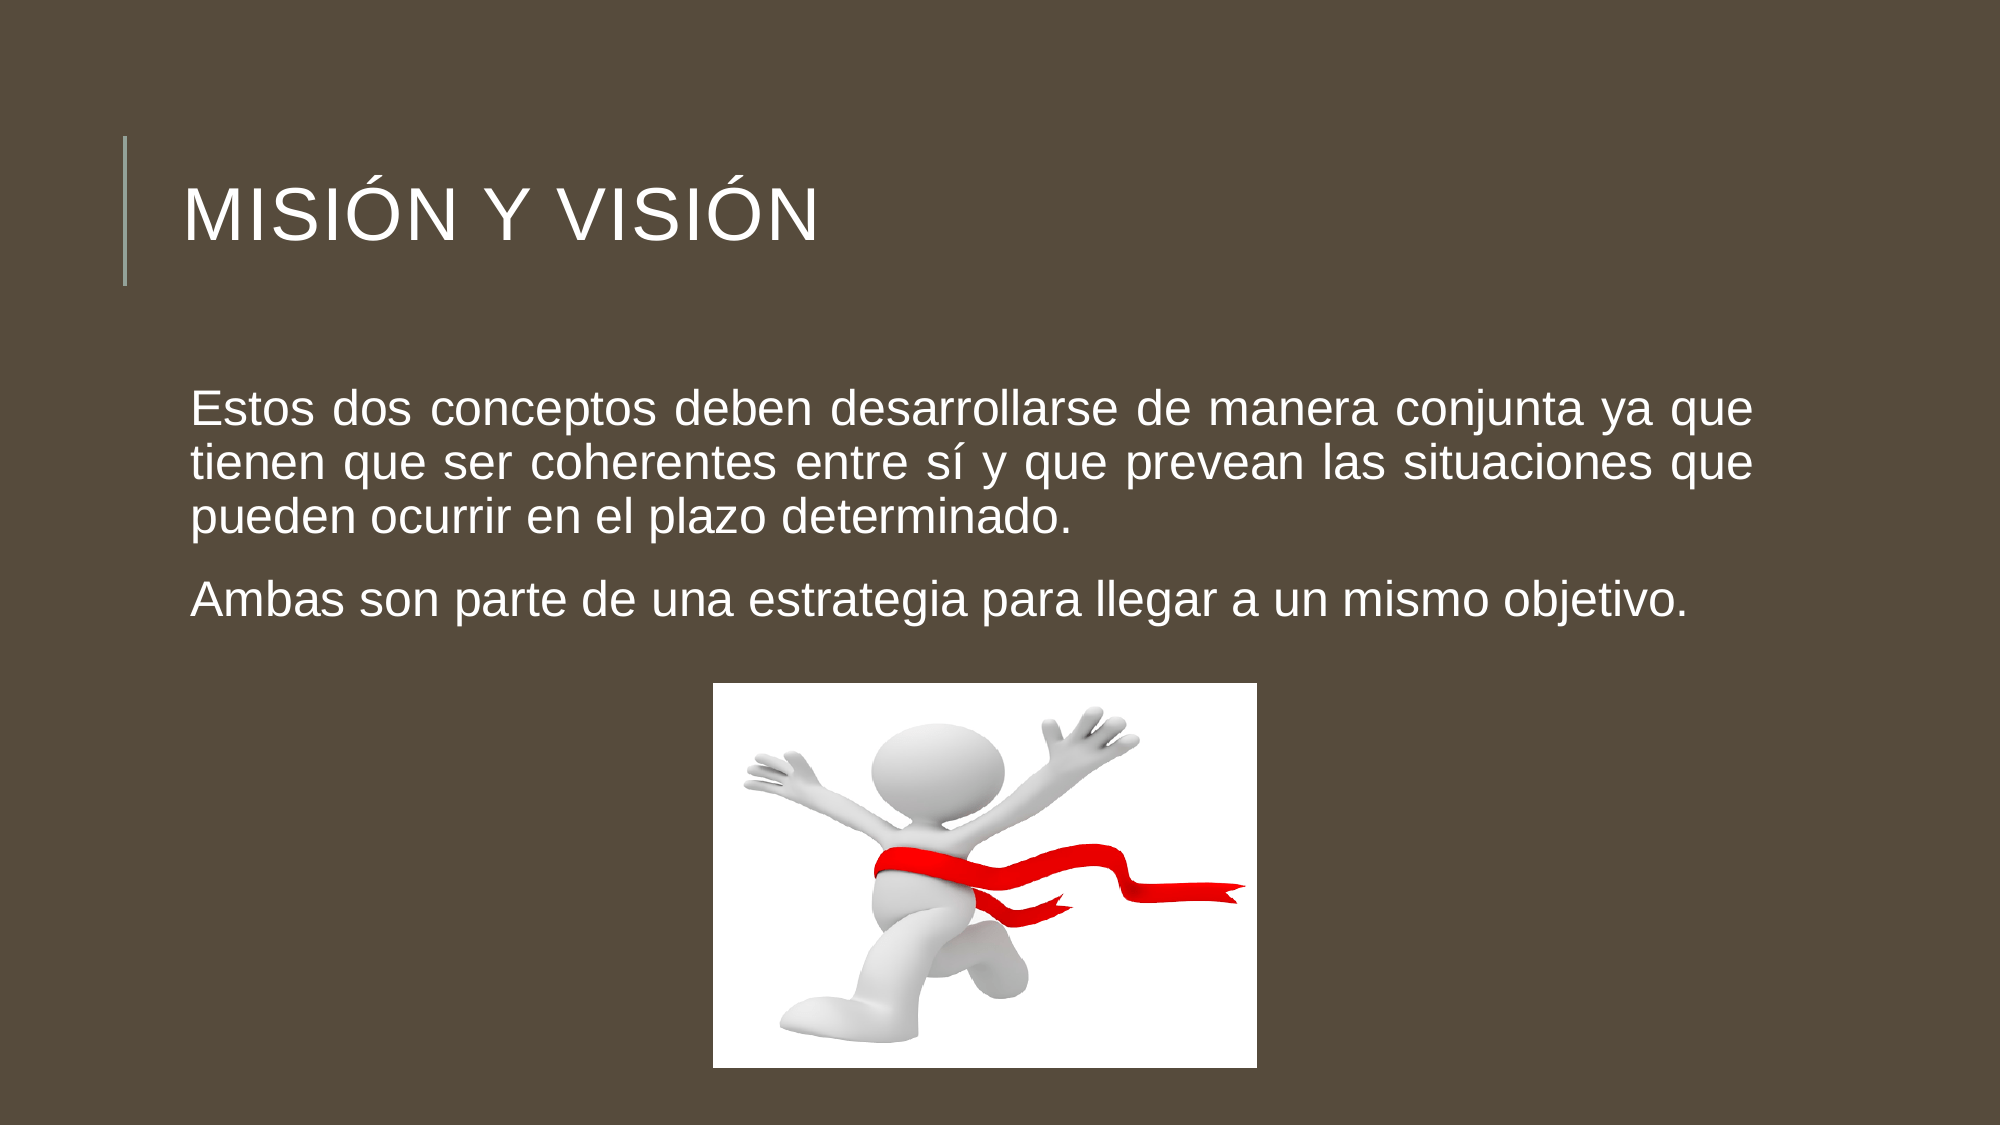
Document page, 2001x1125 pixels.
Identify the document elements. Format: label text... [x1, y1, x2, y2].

title Misión y visión [168, 96, 1763, 342]
list Estos dos conceptos deben desarrollarse de manera conjunta ya que tienen que ser coherentes entre sí y que prevean las situaciones que pueden ocurrir en el plazo determinado. Ambas son parte de una estrategia para llegar a un mismo objetivo. [168, 375, 1763, 1035]
picture [713, 683, 1258, 1069]
